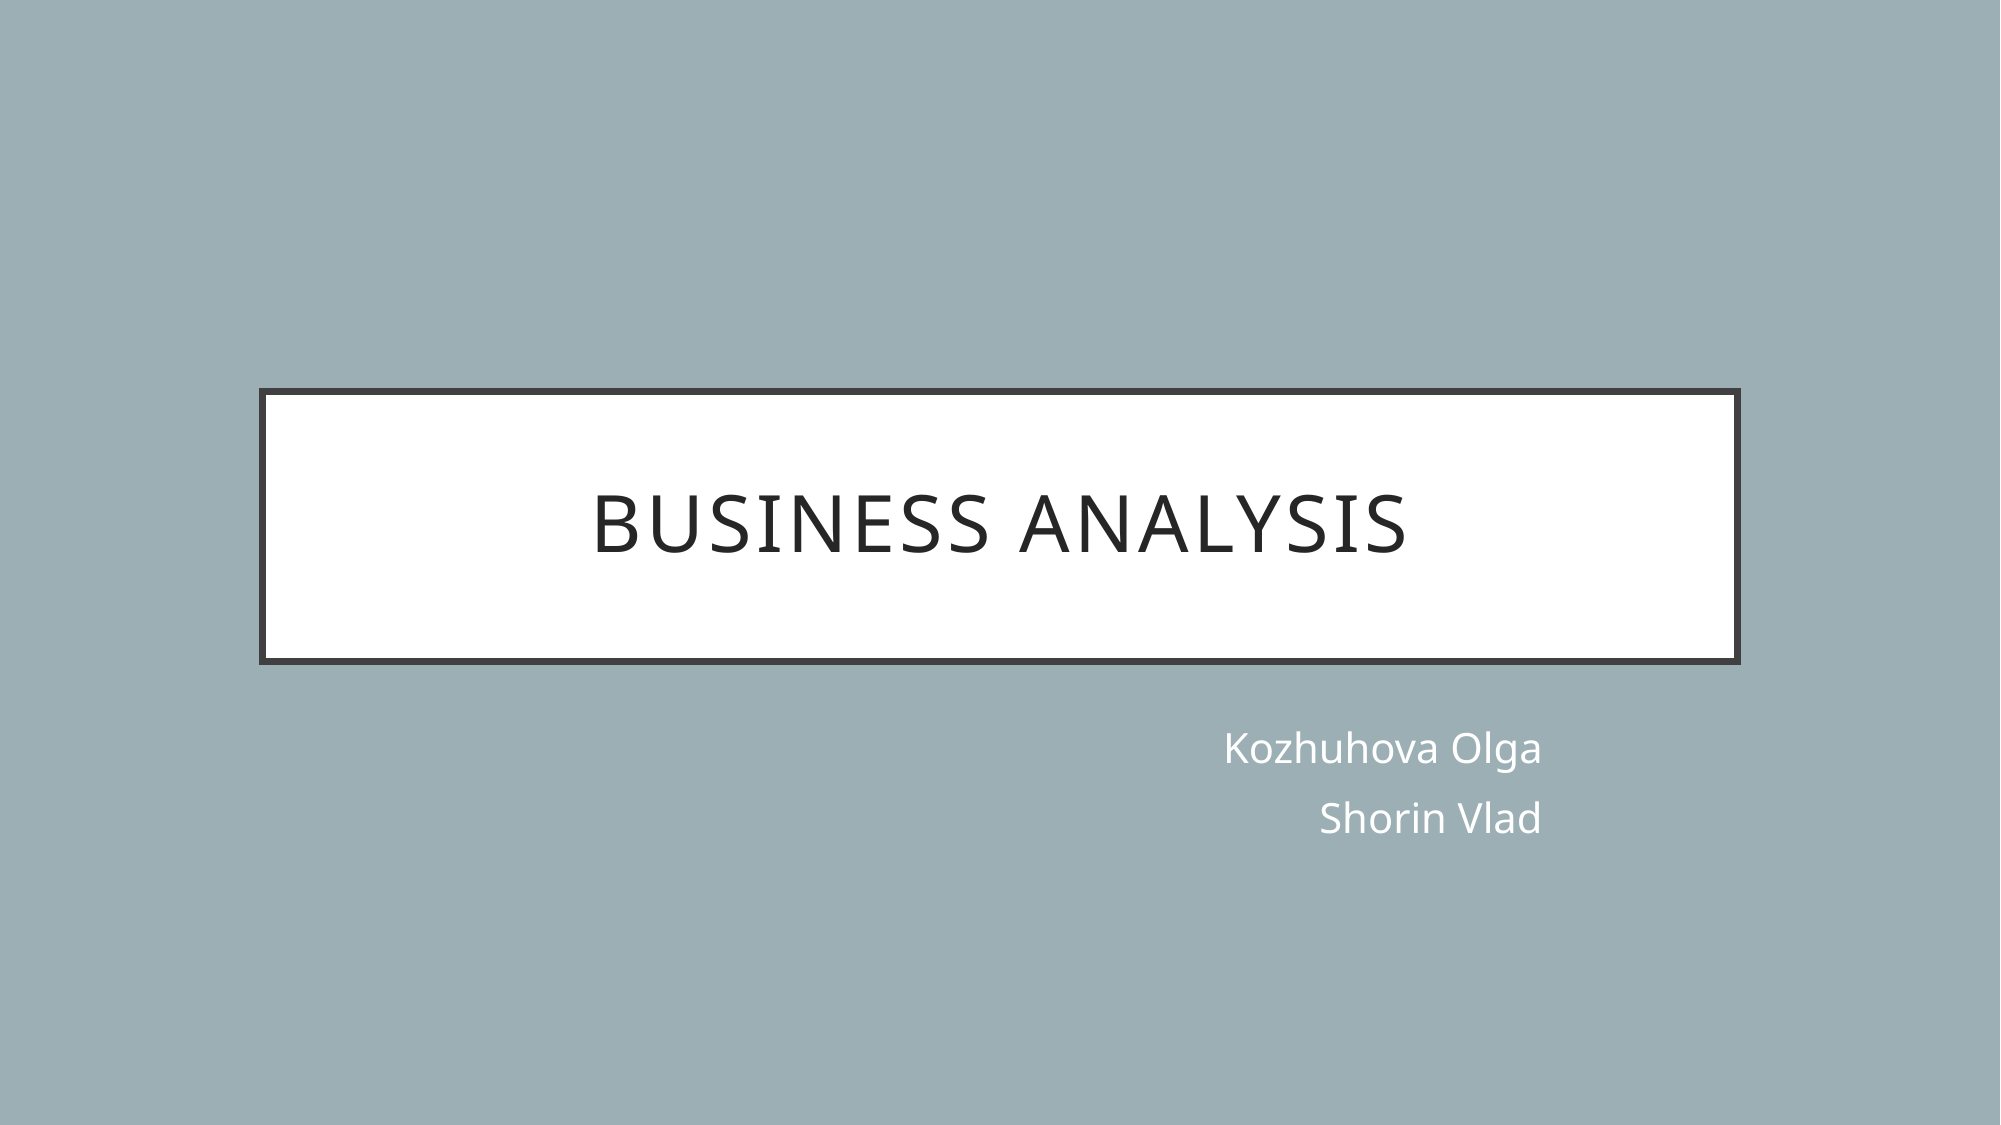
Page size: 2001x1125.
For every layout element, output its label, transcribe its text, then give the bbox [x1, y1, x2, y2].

subtitle Kozhuhova Olga Shorin Vlad [442, 713, 1558, 918]
title Business Analysis [259, 388, 1741, 665]
